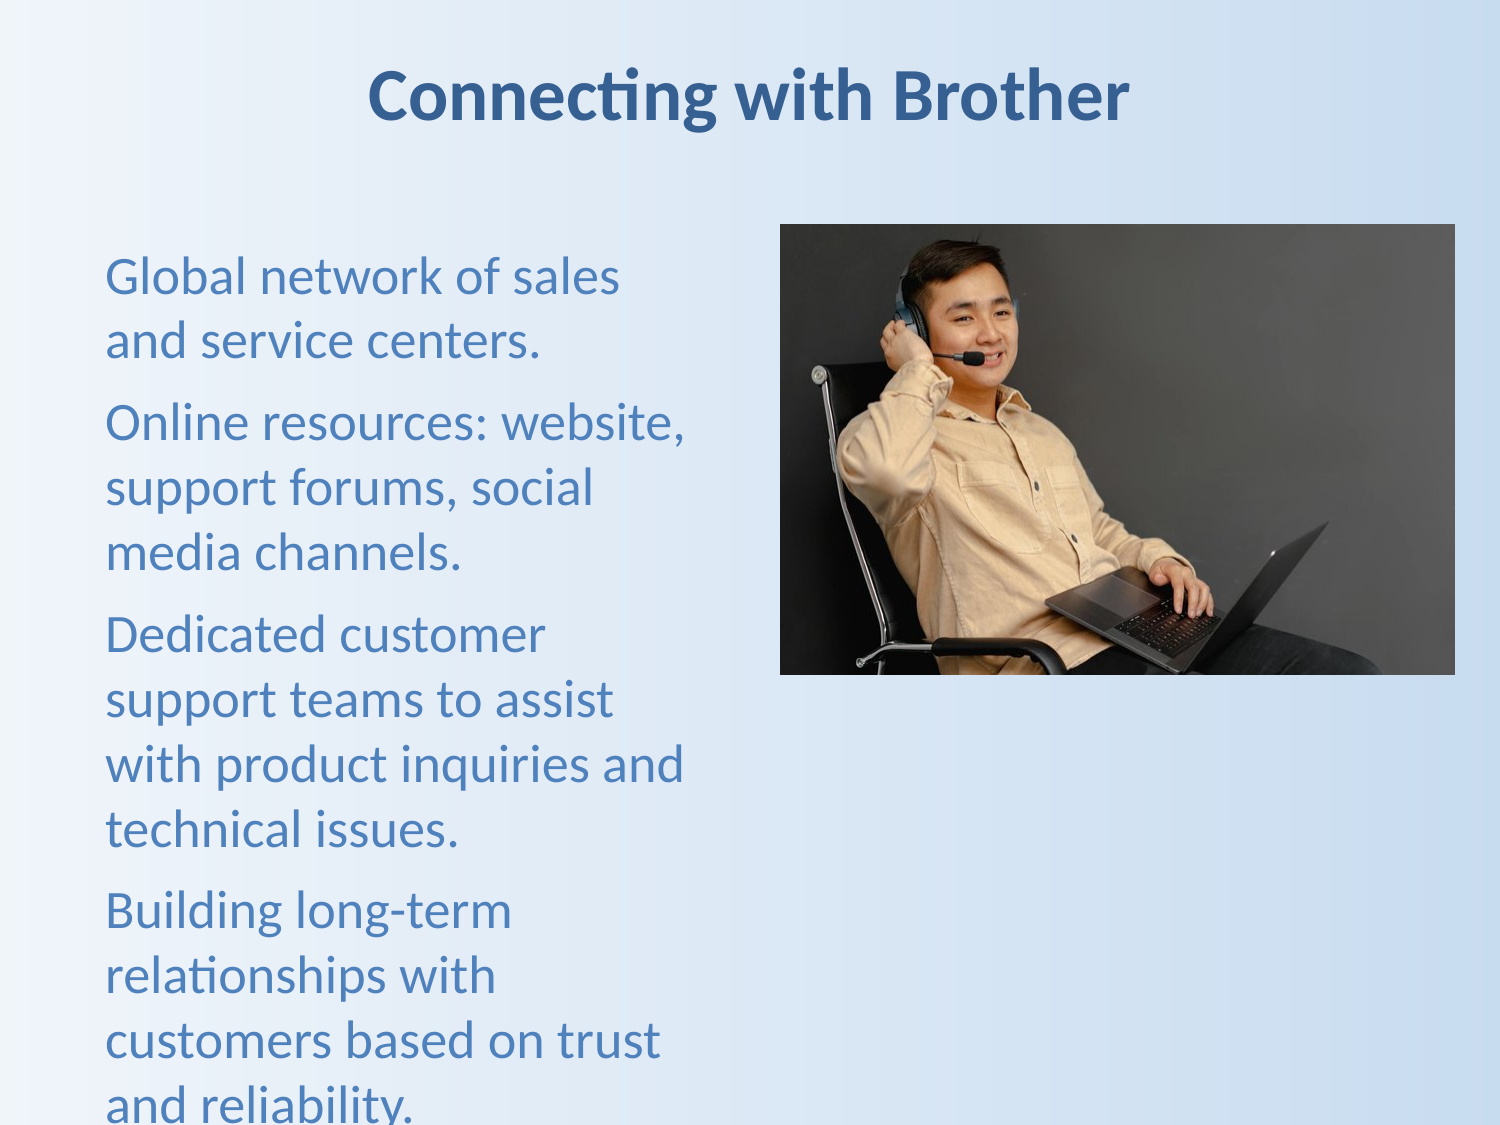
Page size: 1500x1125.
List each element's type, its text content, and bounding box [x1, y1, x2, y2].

text_box Global network of sales and service centers. Online resources: website, support forums, social media channels. Dedicated customer support teams to assist with product inquiries and technical issues. Building long-term relationships with customers based on trust and reliability. [74, 224, 705, 1050]
picture [779, 224, 1456, 676]
text_box Connecting with Brother [368, 44, 1132, 136]
